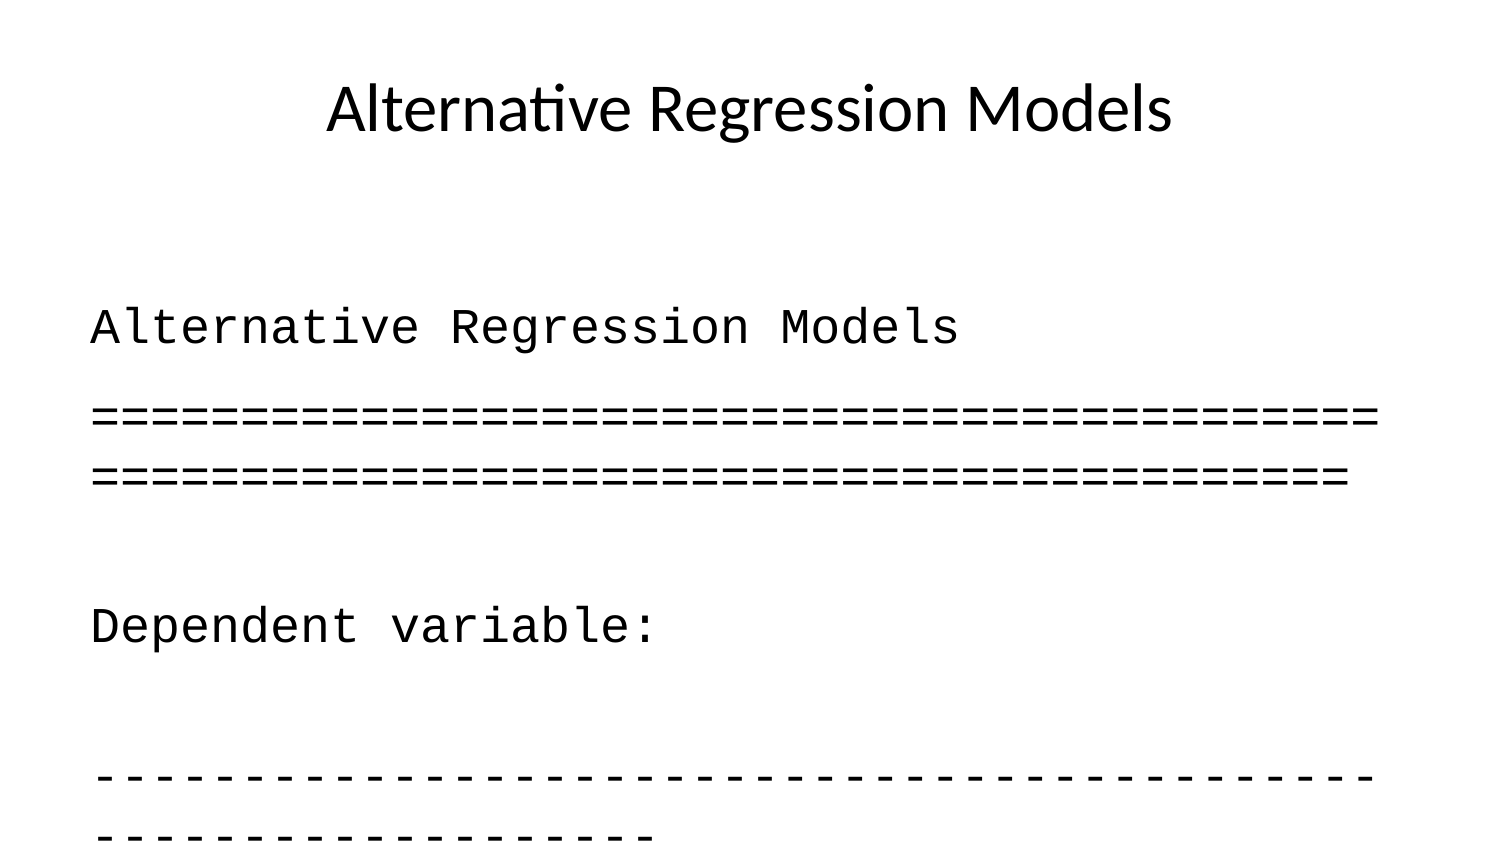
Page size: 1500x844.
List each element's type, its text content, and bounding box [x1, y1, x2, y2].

title Alternative Regression Models [75, 33, 1425, 175]
list Alternative Regression Models ===================================================================================== Dependent variable: -------------------------------------------------------------- log_CO2 (1) (2) (3) (4) (5) (6) (7) ------------------------------------------------------------------------------------- FDI 0.003 -0.001 0.003 0.002 0.001 0.024 0.002 (0.001) (0.002) (0.001) (0.001) (0.001) (0.009) (0.002) GDP.Per.Capita 0.019 0.021 0.019 0.016 0.011 0.019 (0.005) (0.005) (0.005) (0.004) (0.004) (0.005) Per_Agri -0.084 -0.084 -0.090 -0.087 -0.021 -0.069 -0.084 (0.013) (0.013) (0.011) (0.012) (0.010) (0.013) (0.013) Per_Industry 0.022 0.022 0.022 0.026 0.026 0.027 0.022 (0.011) (0.011) (0.011) (0.012) (0.007) (0.010) (0.011) I(FDI2) -0.00000 -0.00000 (0.00001) (0.00000) I(FDI3) 0.00000 (0.00000) Per_Edu 0.027 0.026 (0.016) (0.015) Per_Health 0.056 (0.038) I(log(GDP.Per.Capita)) 0.748 (0.076) Bus_Support 0.031 (0.011) FDI:Bus_Support -0.0003 (0.0001) R.D 0.00002 (0.001) FDI:R.D 0.00000 (0.00001) Constant 0.700 0.700 0.404 -0.082 -1.093 -1.423 0.706 (0.400) (0.399) (0.474) (0.685) (0.317) (0.843) (0.402) ------------------------------------------------------------------------------------- Observations 178 178 178 178 178 178 178 R2 0.617 0.619 0.626 0.635 0.783 0.682 0.617 Adjusted R2 0.606 0.606 0.615 0.622 0.777 0.670 0.604 Residual Std. Error 0.889 0.889 0.879 0.871 0.668 0.813 0.892 F Statistic 55.472 46.319 57.495 49.568 155.602 61.011 45.934 ===================================================================================== Note: NA After assessing the alternative models, we found through the first two regressions that FDI squared and FDI cubed both have coefficients equal to zero. This means they have no statistically significant effect on the model, and we can conclude that the relationship between net FDI and CO2 emissions is linear. Next, once we added education expenditure as a percent of GDP, we found that adding it slightly increased the effect of FDI on log(CO2) from 0.02 to 0.03. However, adding health expenditure to the base model didn’t seem to have an effect on CO2 emissions with its coefficient being the same as the base model. Taking the natural log of GDP per Capita, the only variable not represented as a percentage, also decreased the coefficient of FDI to the extent that we can’t tell at a 5% significance level that the coefficient for FDI is statistically different from zero. Finally, we look at the interaction between Bus_Support in a country and R&D spending with FDI in the model. While R&D and its interaction with FDI was statistically insignificant, and it now made the FDI statistically insignificant, there seems to be an interaction between Bus_Support and FDI. Not only will a 1 point increase in a country’s ease of business index will, on average, increase the CO2 emissions per capita of a country by 3.1% while holding all other variables constant, but the interaction term is statistically significant. This increases the effect of the relationship of FDI on CO2 emissions per capita from increasing 0.2% when increasing FDI by $1 billion, holding all other variables constant, to changing by 2.4% - 0.03% * Bus_Support when all other variables are constant. Therefore, countries with less restrictive regulations in starting businesses will have a smaller increase in CO2 per capita, even a decrease, when they invest abroad compared to more restrictive countries, who will always have an increase in CO2 emissions per capita when they invest more abroad. [75, 196, 1425, 754]
